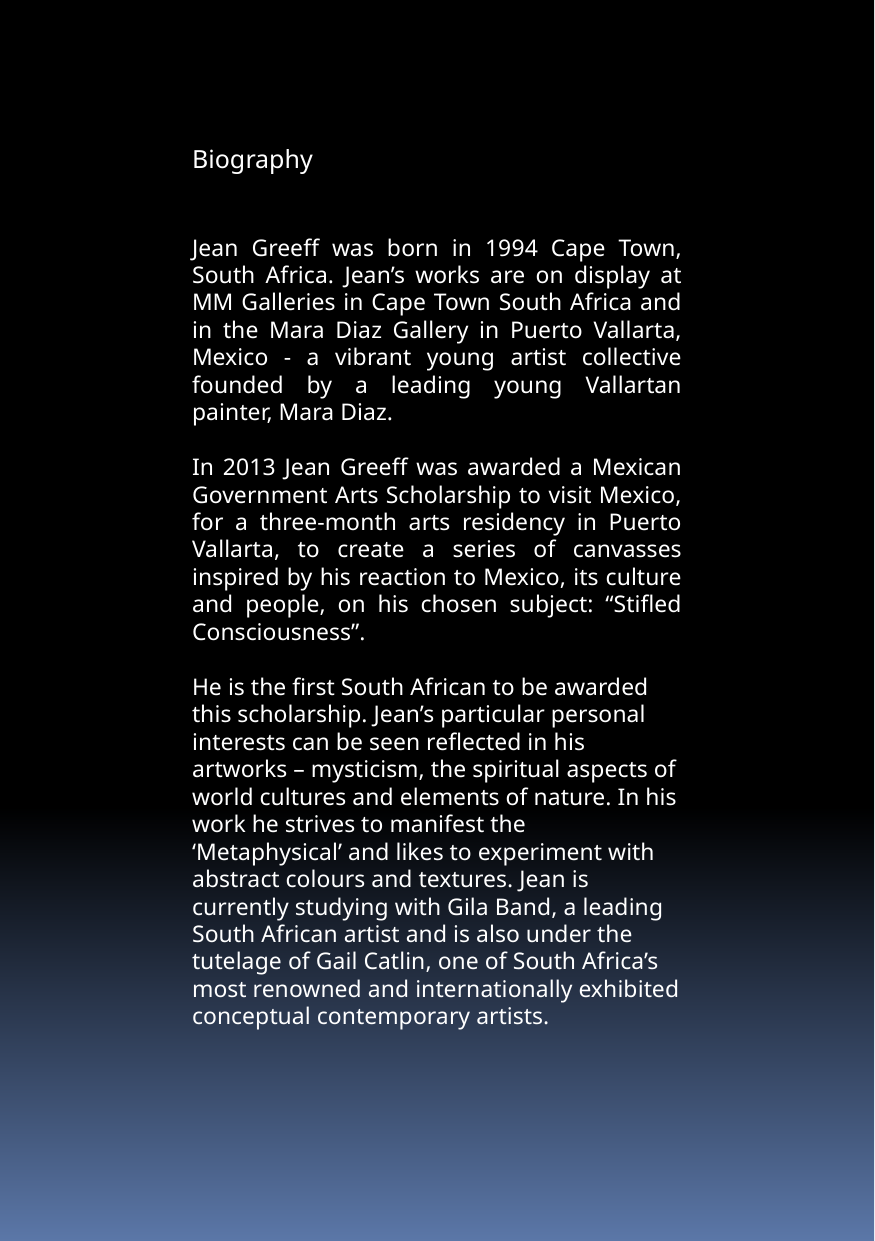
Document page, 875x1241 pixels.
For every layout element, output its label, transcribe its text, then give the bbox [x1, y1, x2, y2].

text_box Biography Jean Greeff was born in 1994 Cape Town, South Africa. Jean’s works are on display at MM Galleries in Cape Town South Africa and in the Mara Diaz Gallery in Puerto Vallarta, Mexico - a vibrant young artist collective founded by a leading young Vallartan painter, Mara Diaz. In 2013 Jean Greeff was awarded a Mexican Government Arts Scholarship to visit Mexico, for a three-month arts residency in Puerto Vallarta, to create a series of canvasses inspired by his reaction to Mexico, its culture and people, on his chosen subject: “Stifled Consciousness”. He is the first South African to be awarded this scholarship. Jean’s particular personal interests can be seen reflected in his artworks – mysticism, the spiritual aspects of world cultures and elements of nature. In his work he strives to manifest the ‘Metaphysical’ and likes to experiment with abstract colours and textures. Jean is currently studying with Gila Band, a leading South African artist and is also under the tutelage of Gail Catlin, one of South Africa’s most renowned and internationally exhibited conceptual contemporary artists. [177, 135, 697, 1037]
